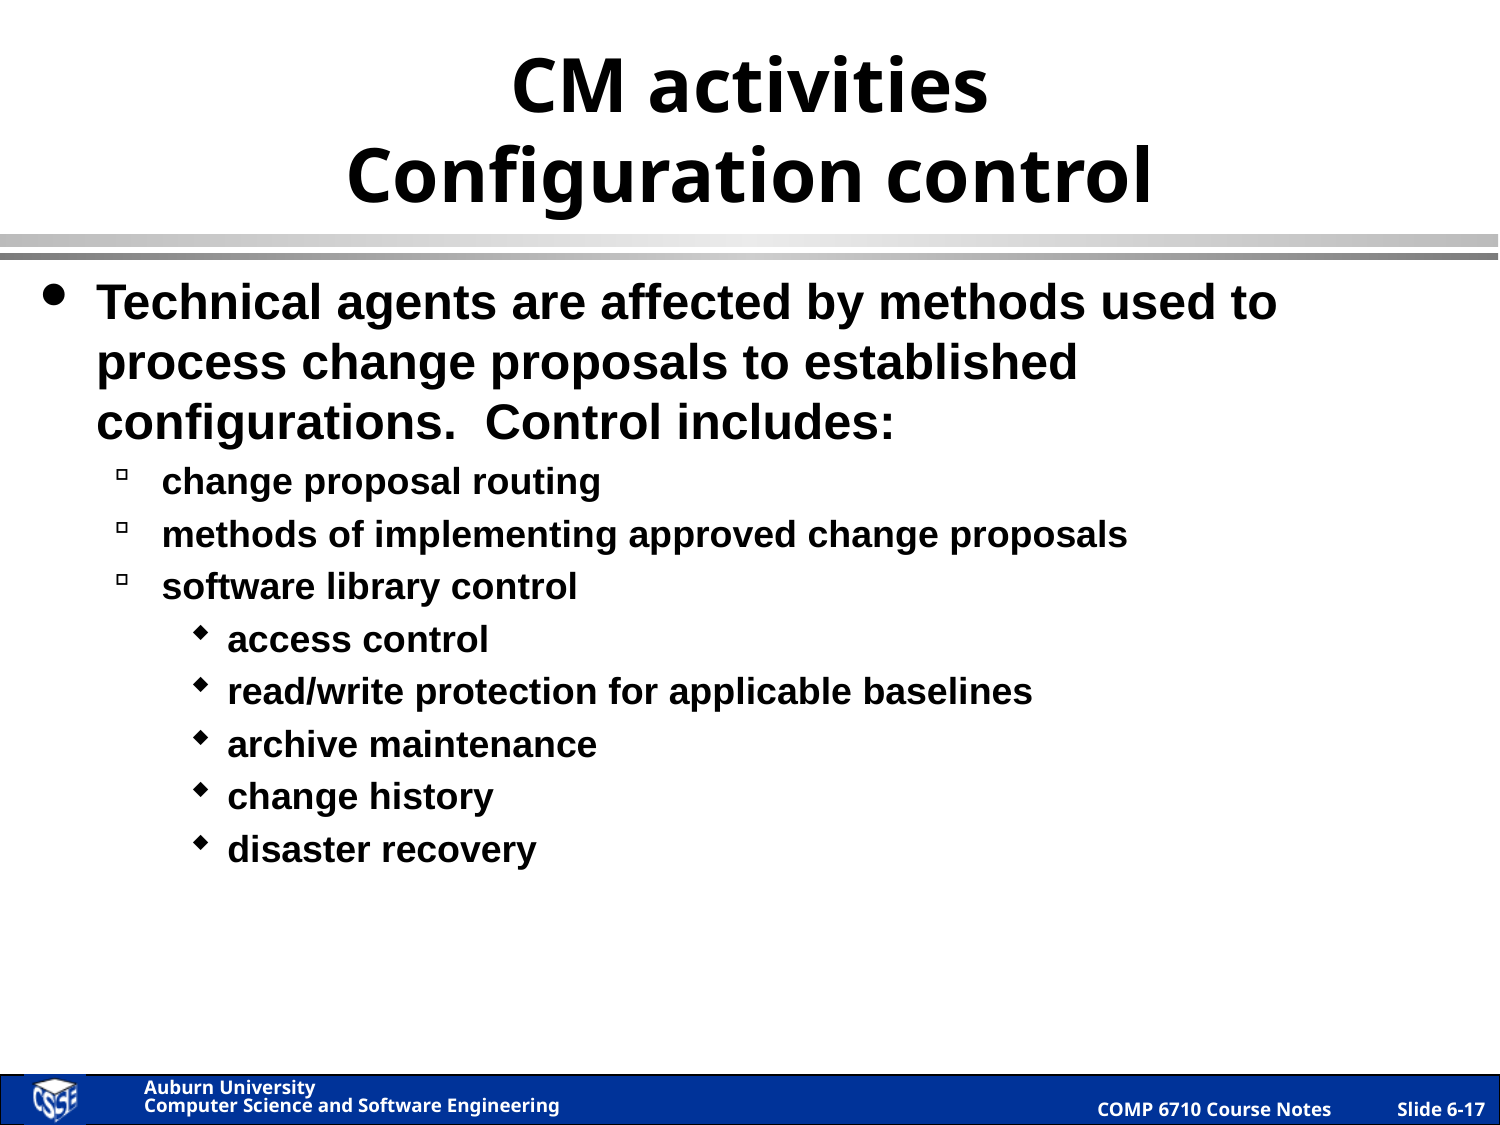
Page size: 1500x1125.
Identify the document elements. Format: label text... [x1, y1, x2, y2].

title CM activities Configuration control [111, 36, 1388, 226]
list Technical agents are affected by methods used to process change proposals to established configurations. Control includes: change proposal routing methods of implementing approved change proposals software library control access control read/write protection for applicable baselines archive maintenance change history disaster recovery [24, 261, 1451, 1076]
picture [24, 1076, 86, 1125]
